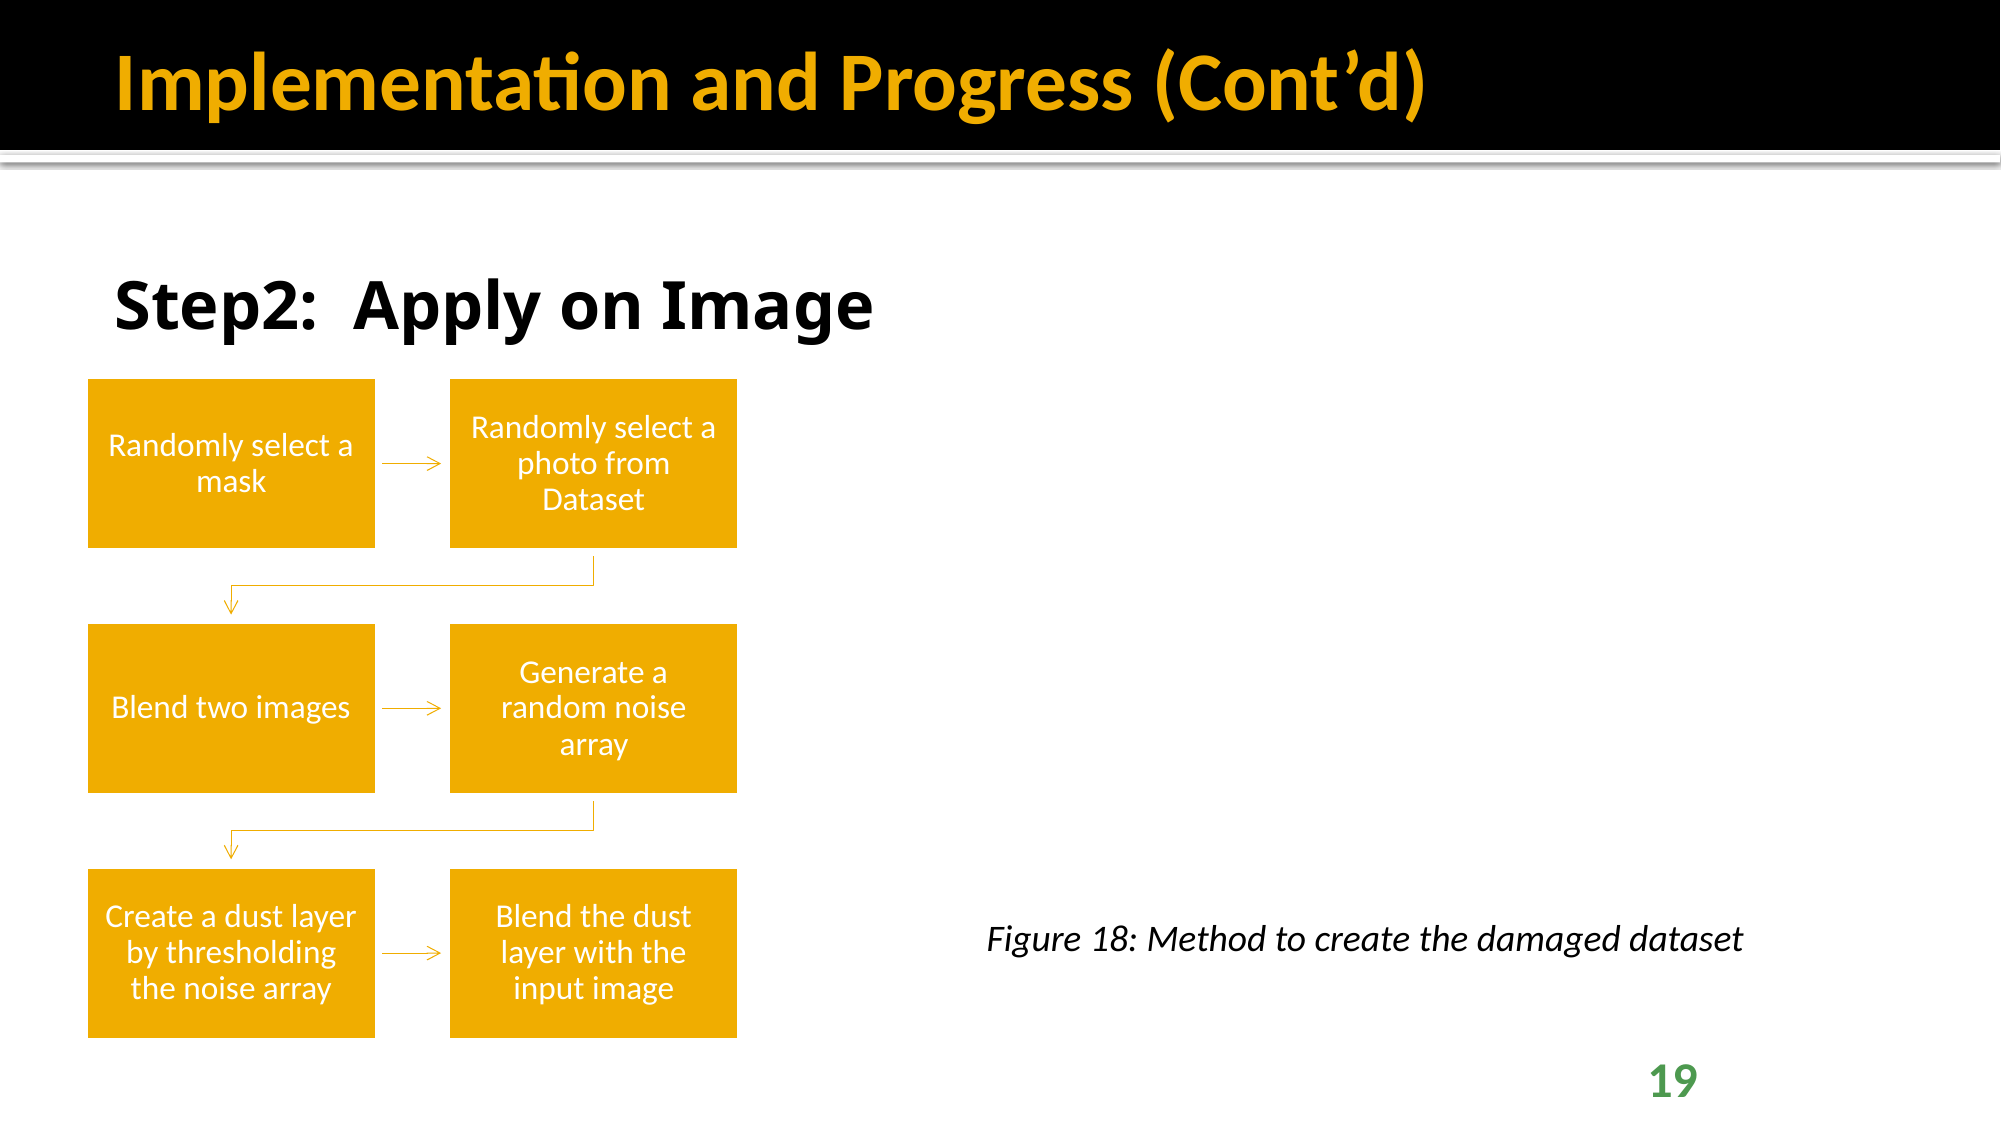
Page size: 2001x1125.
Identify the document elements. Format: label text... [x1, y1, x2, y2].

title Implementation and Progress (Cont’d) [99, 12, 1900, 143]
text_box Figure 18: Method to create the damaged dataset [965, 906, 1766, 967]
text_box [0, 374, 825, 1042]
text_box Step2: Apply on Image [85, 208, 961, 319]
slide_number 19 [1592, 1062, 1713, 1108]
